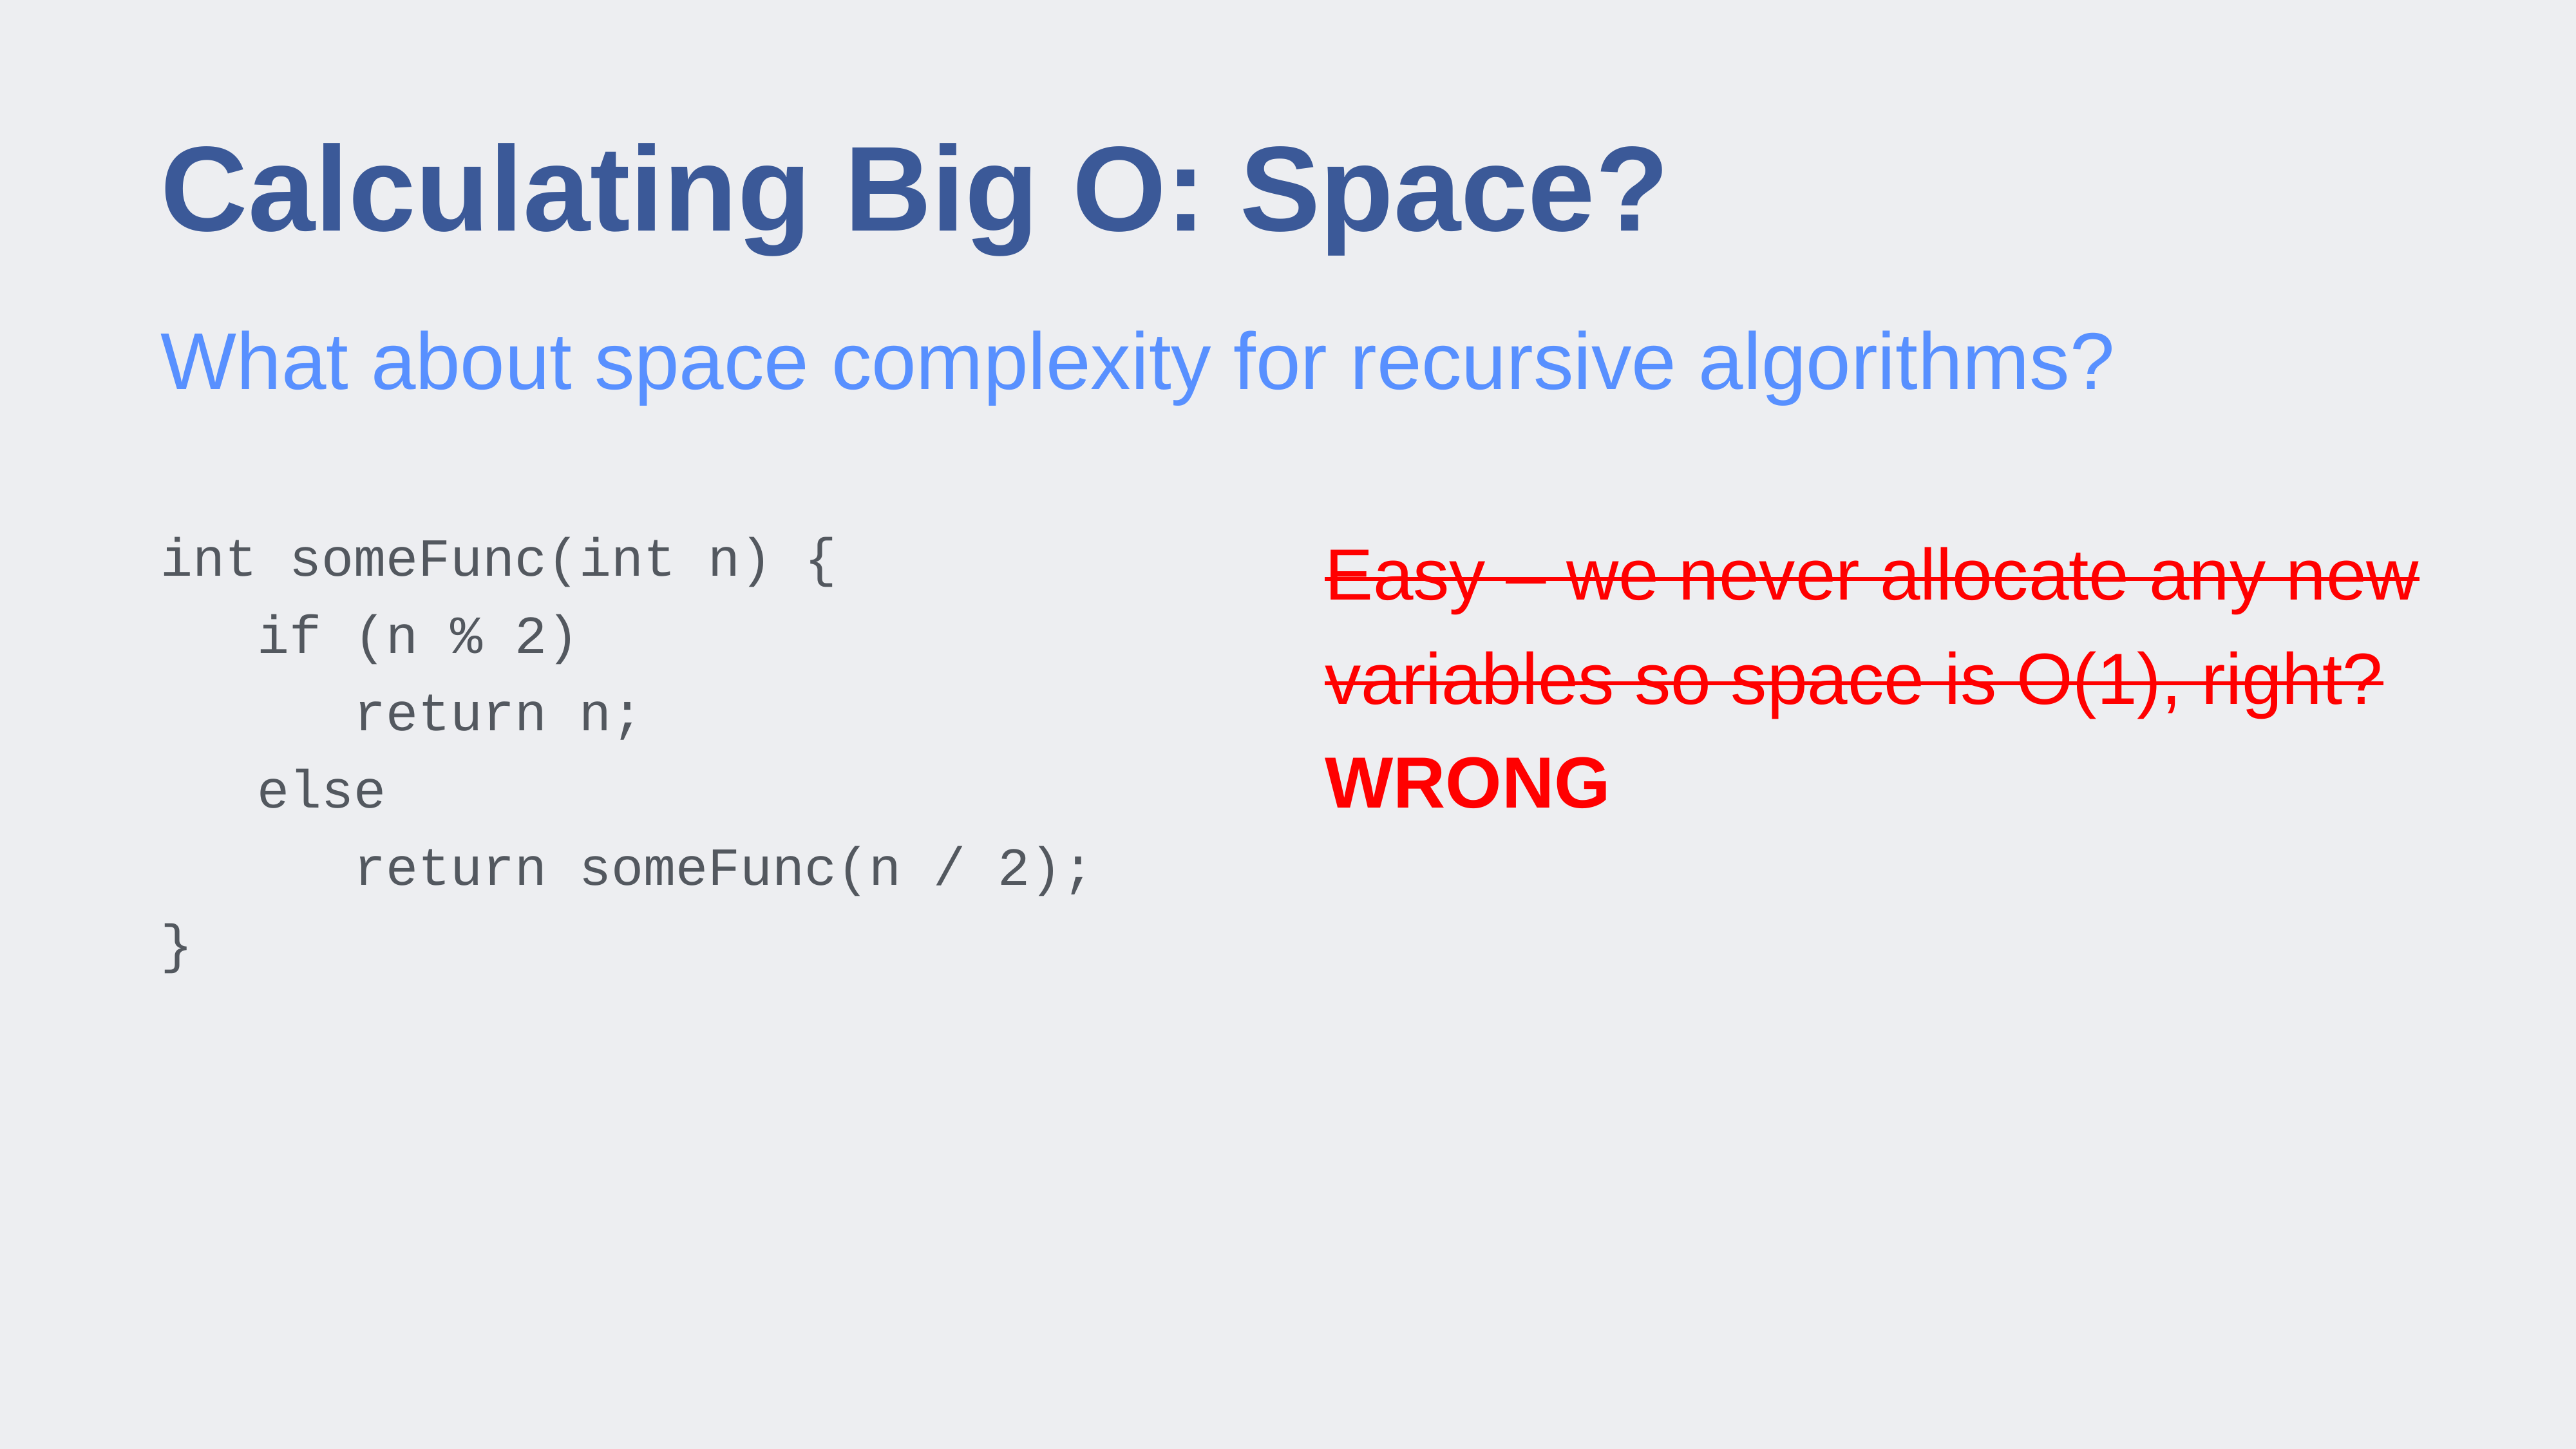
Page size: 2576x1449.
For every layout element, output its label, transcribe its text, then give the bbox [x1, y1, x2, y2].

title Calculating Big O: Space? [160, 109, 2415, 305]
list What about space complexity for recursive algorithms? [160, 308, 2415, 427]
text_box Easy – we never allocate any new variables so space is O(1), right? WRONG [1325, 509, 2474, 1449]
text_box int someFunc(int n) { if (n % 2) return n; else return someFunc(n / 2); } Easy – we never allocate any new variables so space is O(1), right? WRONG! [160, 509, 1310, 1449]
